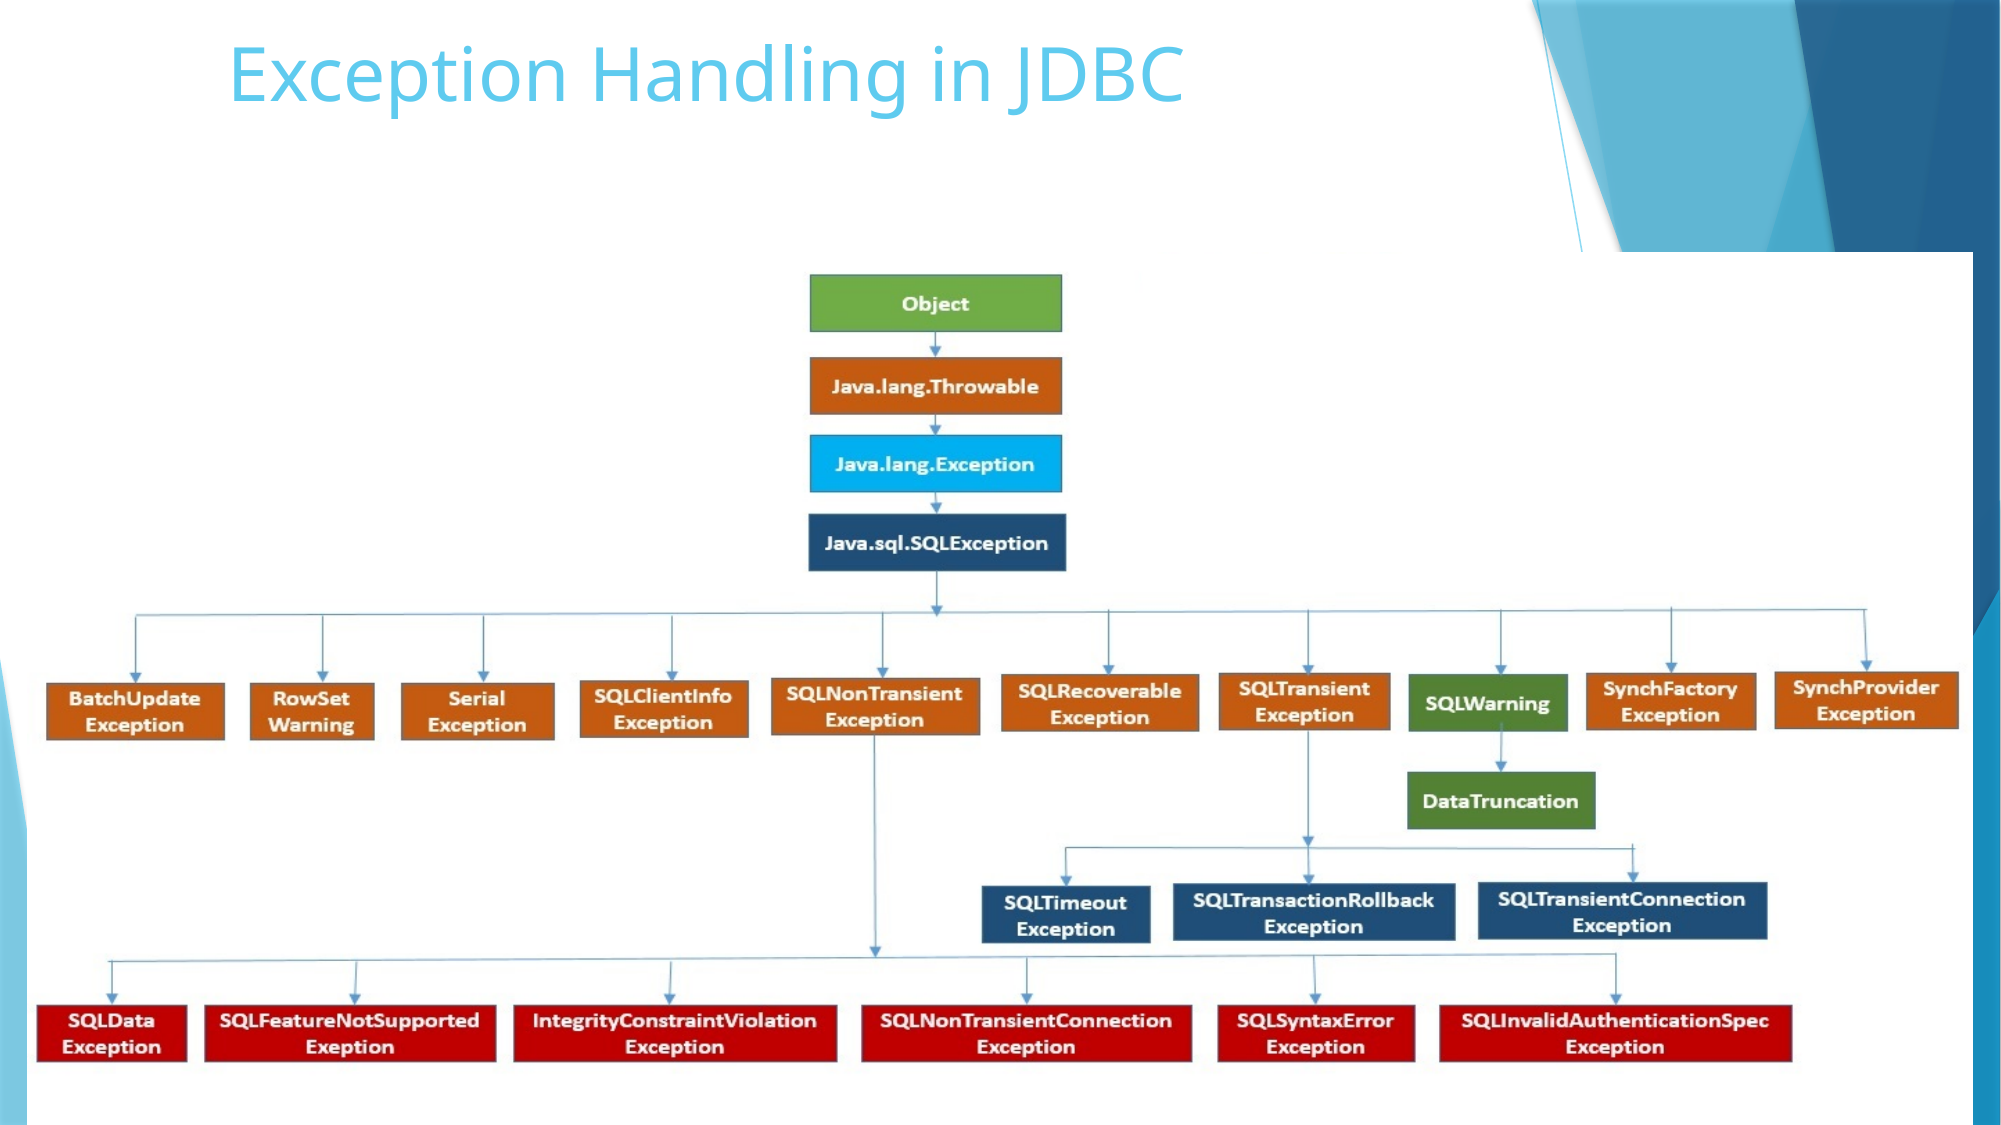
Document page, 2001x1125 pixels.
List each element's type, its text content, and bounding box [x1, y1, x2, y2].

picture [27, 252, 1973, 1125]
title Exception Handling in JDBC [212, 18, 1788, 233]
